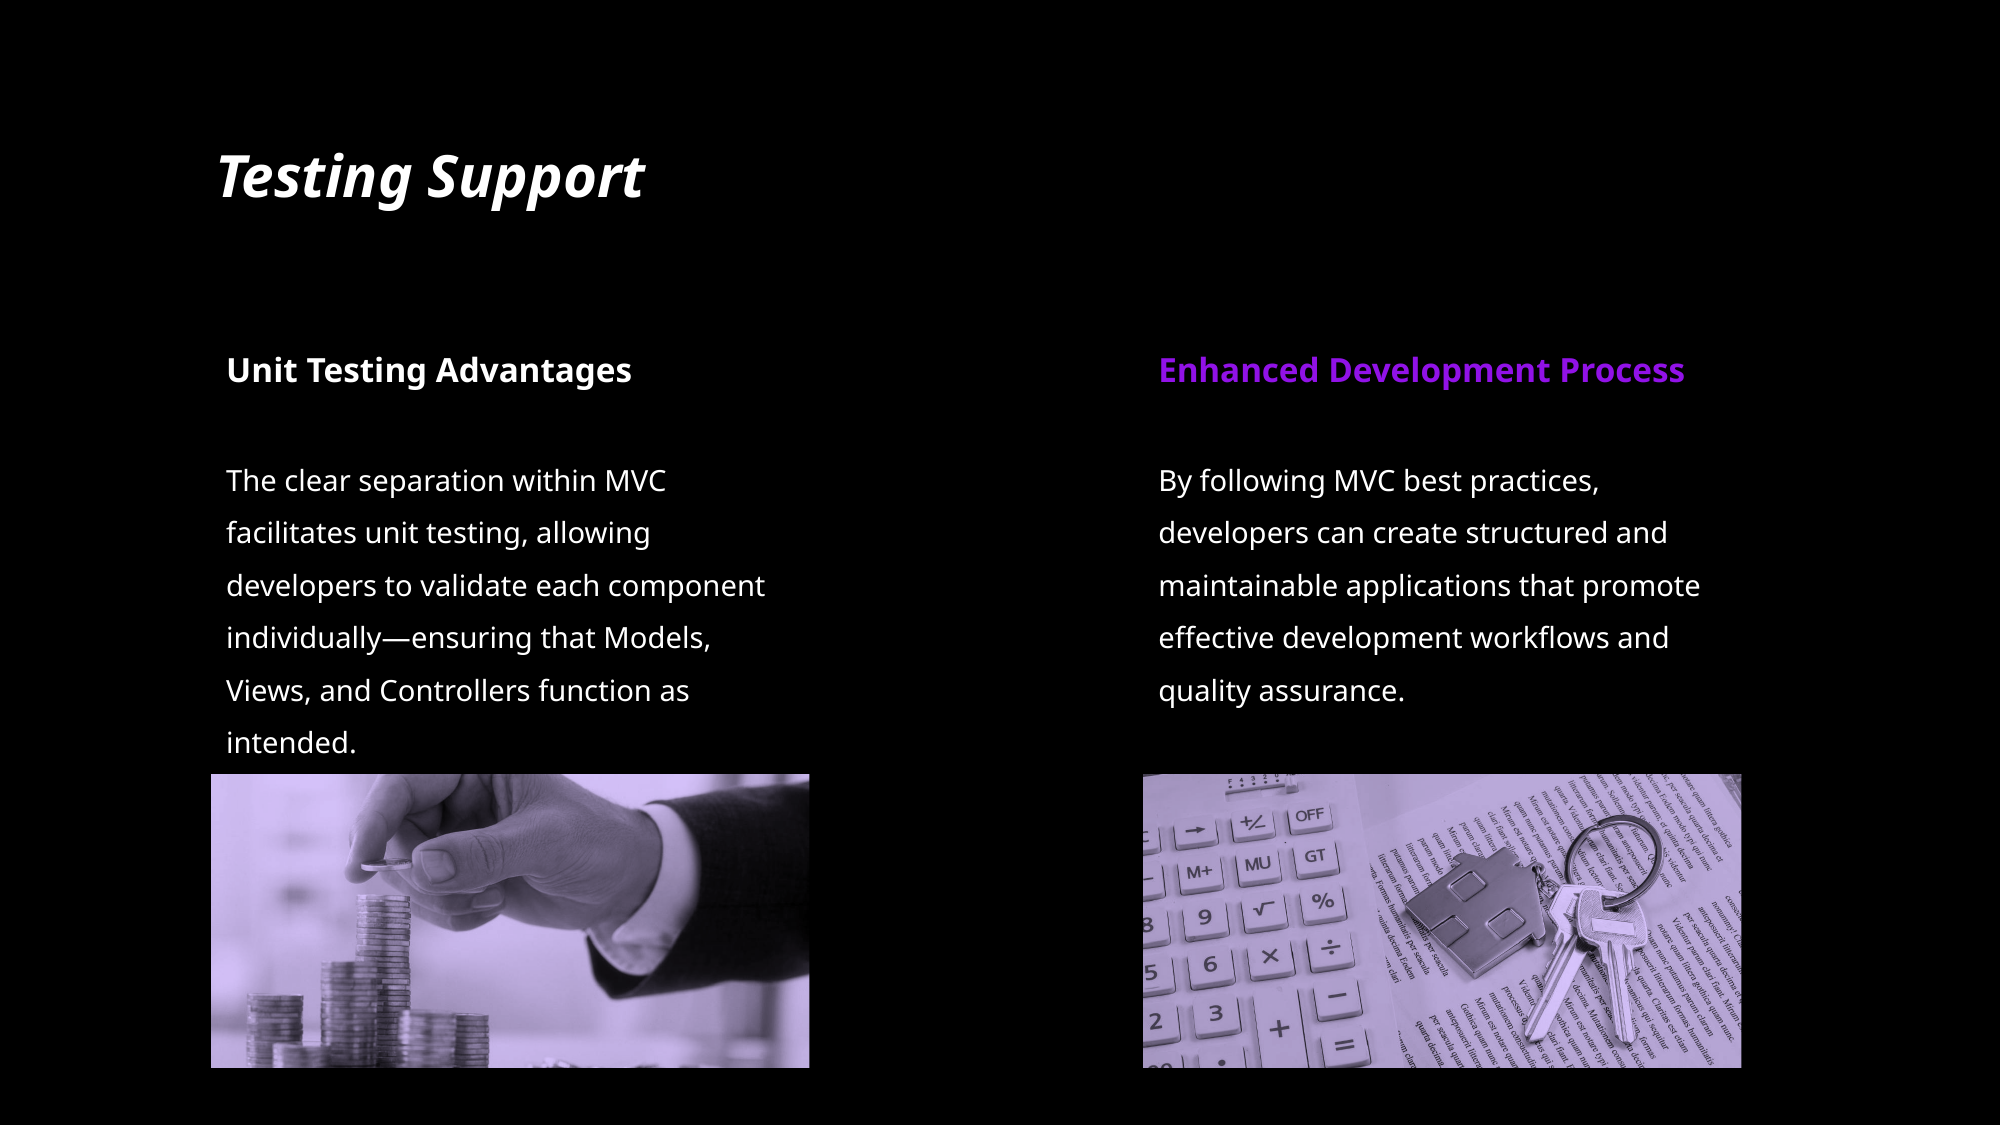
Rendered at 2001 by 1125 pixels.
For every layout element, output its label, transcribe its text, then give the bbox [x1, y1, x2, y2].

text_box [1143, 774, 1742, 1068]
text_box [211, 774, 810, 1068]
text_box The clear separation within MVC facilitates unit testing, allowing developers to validate each component individually—ensuring that Models, Views, and Controllers function as intended. [211, 437, 810, 768]
text_box By following MVC best practices, developers can create structured and maintainable applications that promote effective development workflows and quality assurance. [1143, 437, 1742, 715]
title Testing Support [200, 99, 1982, 218]
text_box Unit Testing Advantages [211, 342, 810, 397]
text_box Enhanced Development Process [1143, 342, 1742, 397]
